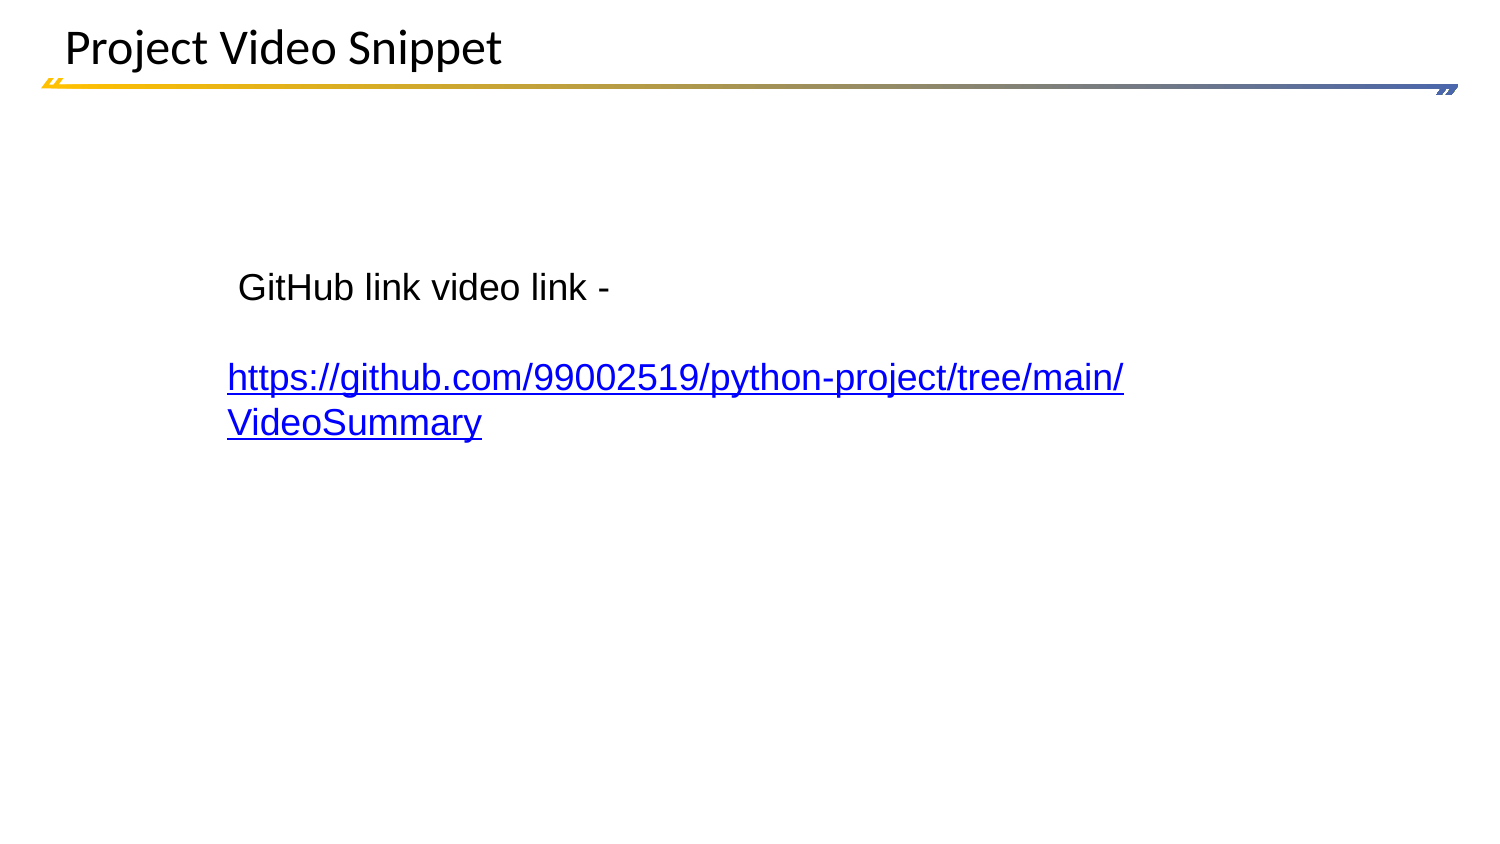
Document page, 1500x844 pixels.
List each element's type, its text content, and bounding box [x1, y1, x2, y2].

text_box Project Video Snippet [50, 0, 1450, 83]
text_box GitHub link video link - https://github.com/99002519/python-project/tree/main/VideoSummary [212, 255, 1217, 397]
